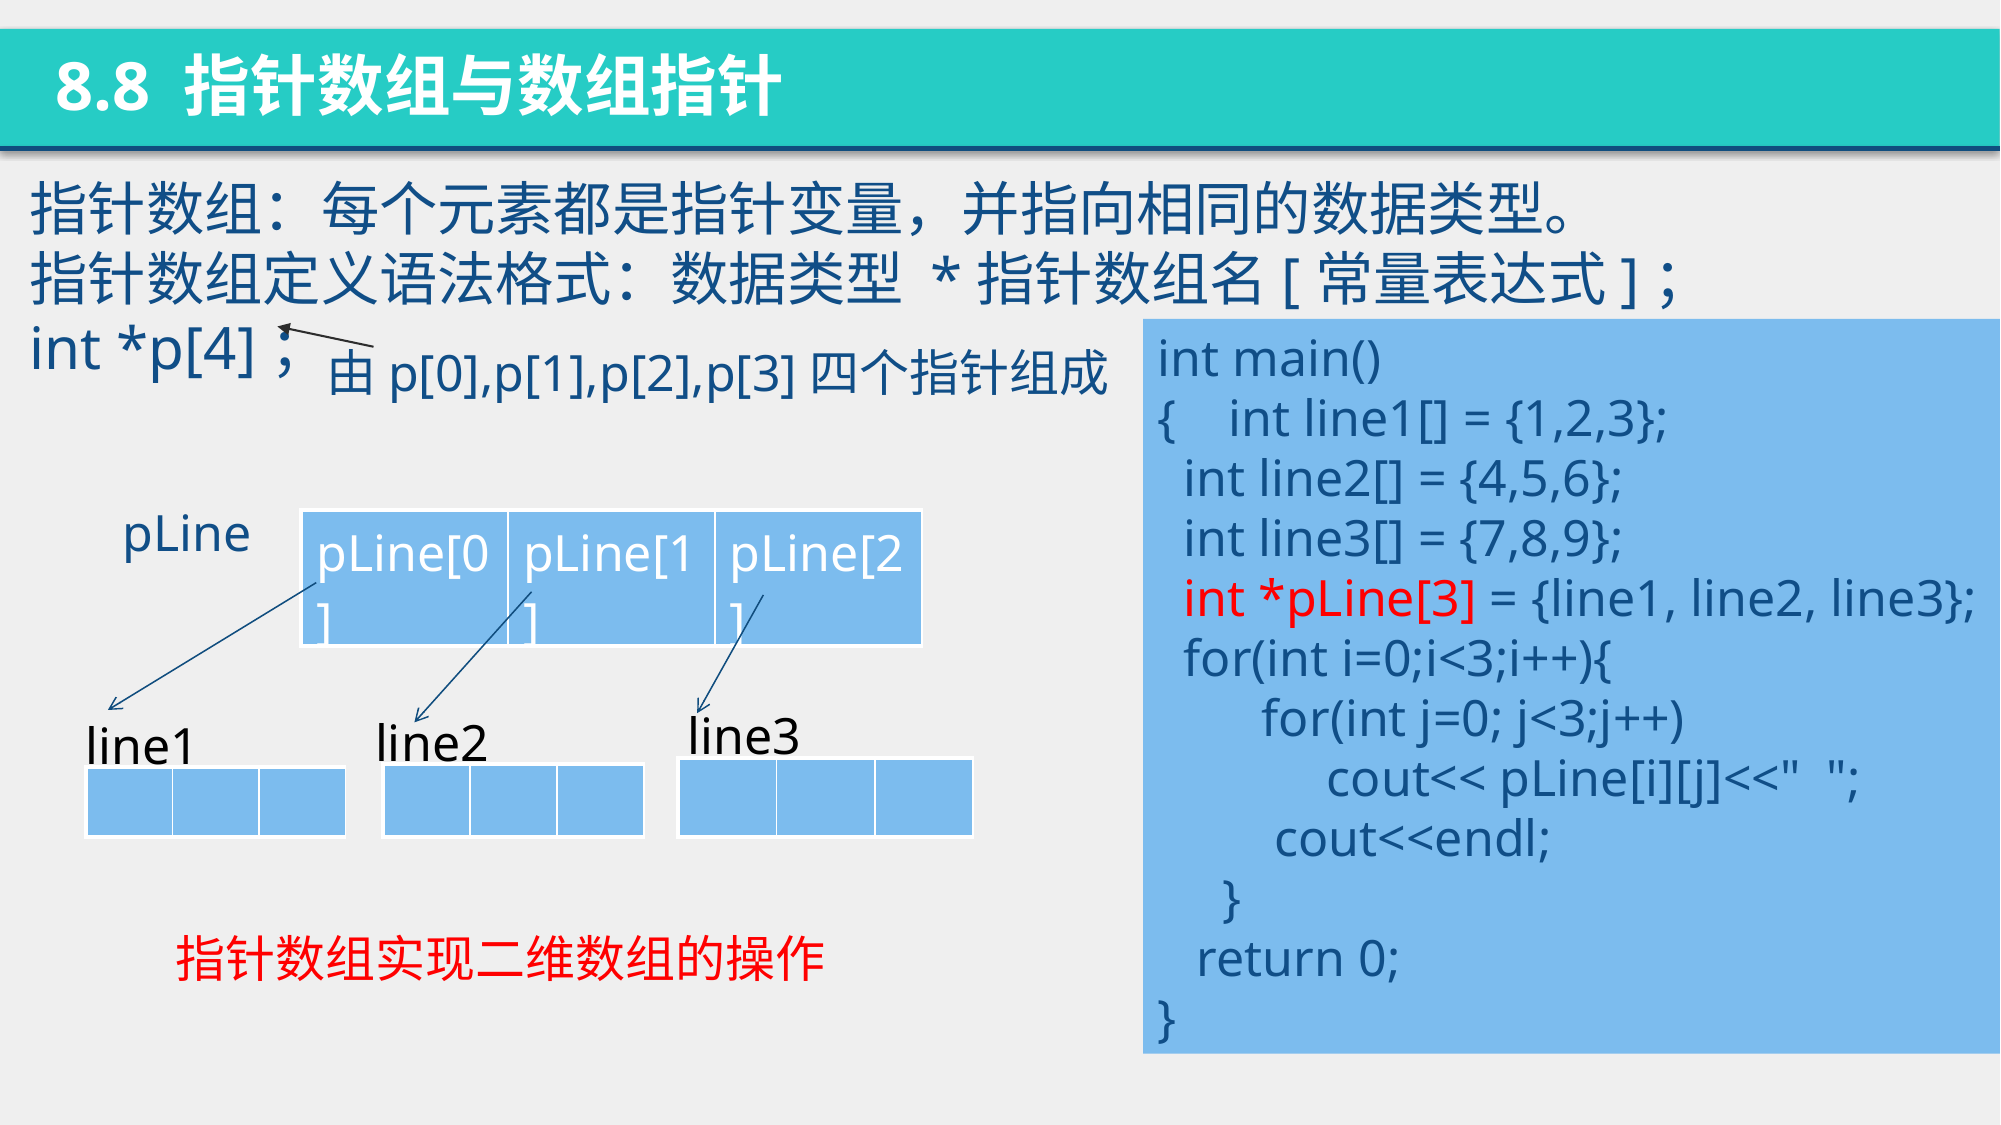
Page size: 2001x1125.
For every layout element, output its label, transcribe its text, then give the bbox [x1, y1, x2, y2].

table_header pLine[0] [303, 512, 507, 644]
table_header [558, 766, 643, 835]
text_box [107, 582, 317, 711]
text_box 指针数组：每个元素都是指针变量，并指向相同的数据类型。 指针数组定义语法格式：数据类型 *指针数组名[常量表达式]； int *p[4]； [15, 164, 2000, 390]
table_header [471, 766, 556, 835]
text_box line3 [672, 697, 817, 773]
table_header [173, 769, 258, 835]
text_box [0, 28, 2000, 146]
text_box 由p[0],p[1],p[2],p[3]四个指针组成 [282, 321, 1143, 409]
table_header [88, 782, 172, 835]
text_box line2 [360, 704, 504, 780]
text_box 指针数组实现二维数组的操作 [160, 919, 847, 995]
table_header [385, 780, 469, 835]
text_box line1 [70, 707, 214, 782]
table_header [777, 760, 874, 835]
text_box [696, 594, 764, 714]
table_header [876, 760, 972, 835]
text_box pLine [107, 494, 323, 569]
text_box int main() { int line1[] = {1,2,3}; int line2[] = {4,5,6}; int line3[] = {7,8,9}; int *pLine[3] = {line1, line2, line3}; for(int i=0;i<3;i++){ for(int j=0; j<3;j++) cout<< pLine[i][j]<<" "; cout<<endl; } return 0; } [1143, 318, 2000, 1054]
table_header pLine[1] [509, 512, 714, 644]
text_box 8.8 指针数组与数组指针 [40, 36, 1358, 132]
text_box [414, 591, 532, 723]
table_header [680, 760, 776, 835]
table_header [260, 769, 345, 835]
text_box [277, 322, 373, 347]
table_header pLine[2] [716, 512, 921, 644]
